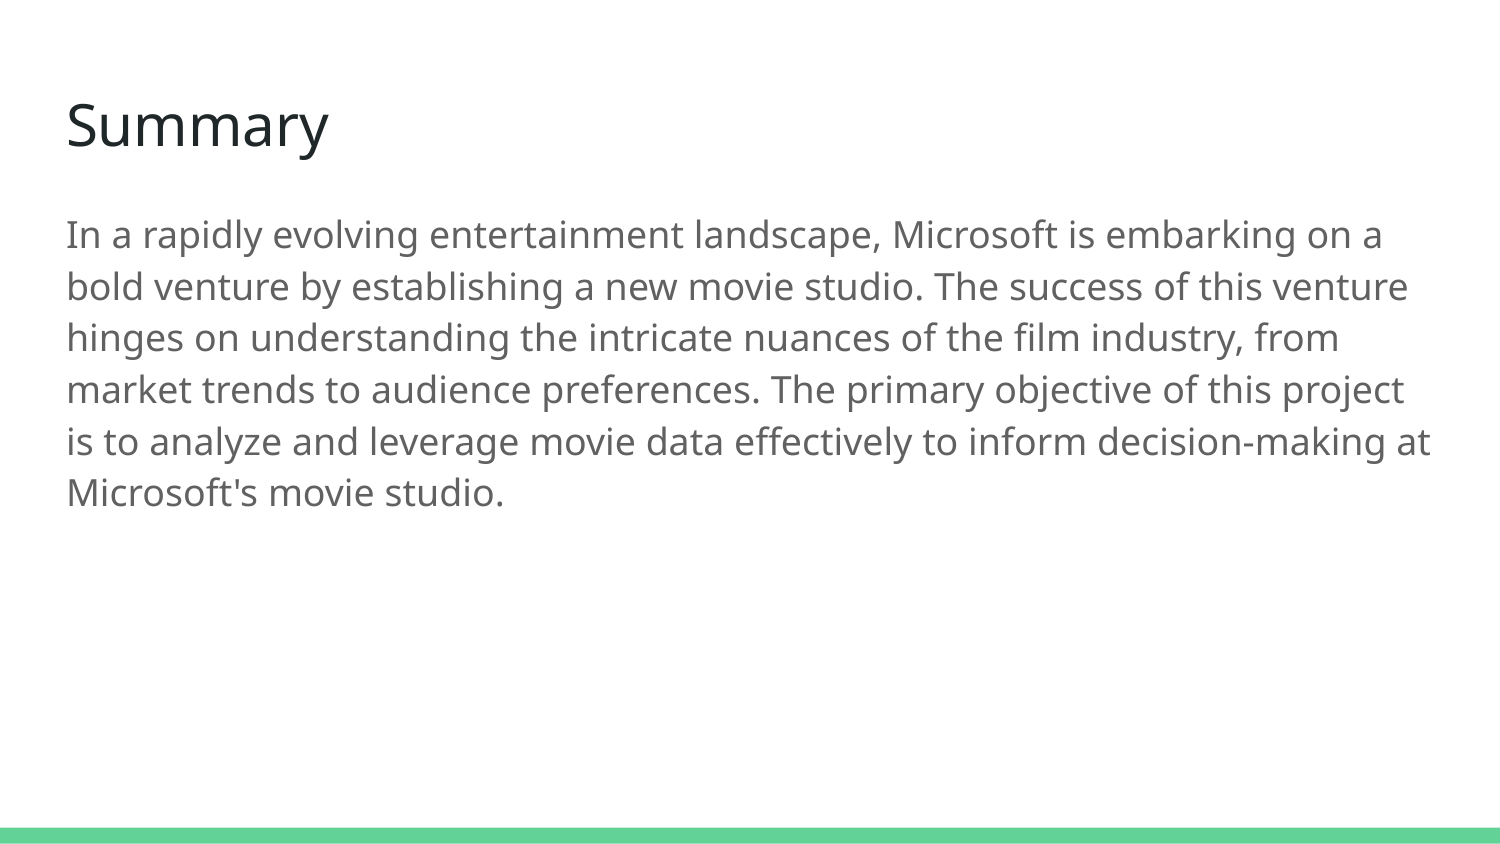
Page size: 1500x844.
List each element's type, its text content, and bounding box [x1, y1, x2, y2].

title Summary [51, 72, 1449, 167]
list In a rapidly evolving entertainment landscape, Microsoft is embarking on a bold venture by establishing a new movie studio. The success of this venture hinges on understanding the intricate nuances of the film industry, from market trends to audience preferences. The primary objective of this project is to analyze and leverage movie data effectively to inform decision-making at Microsoft's movie studio. [51, 189, 1449, 750]
